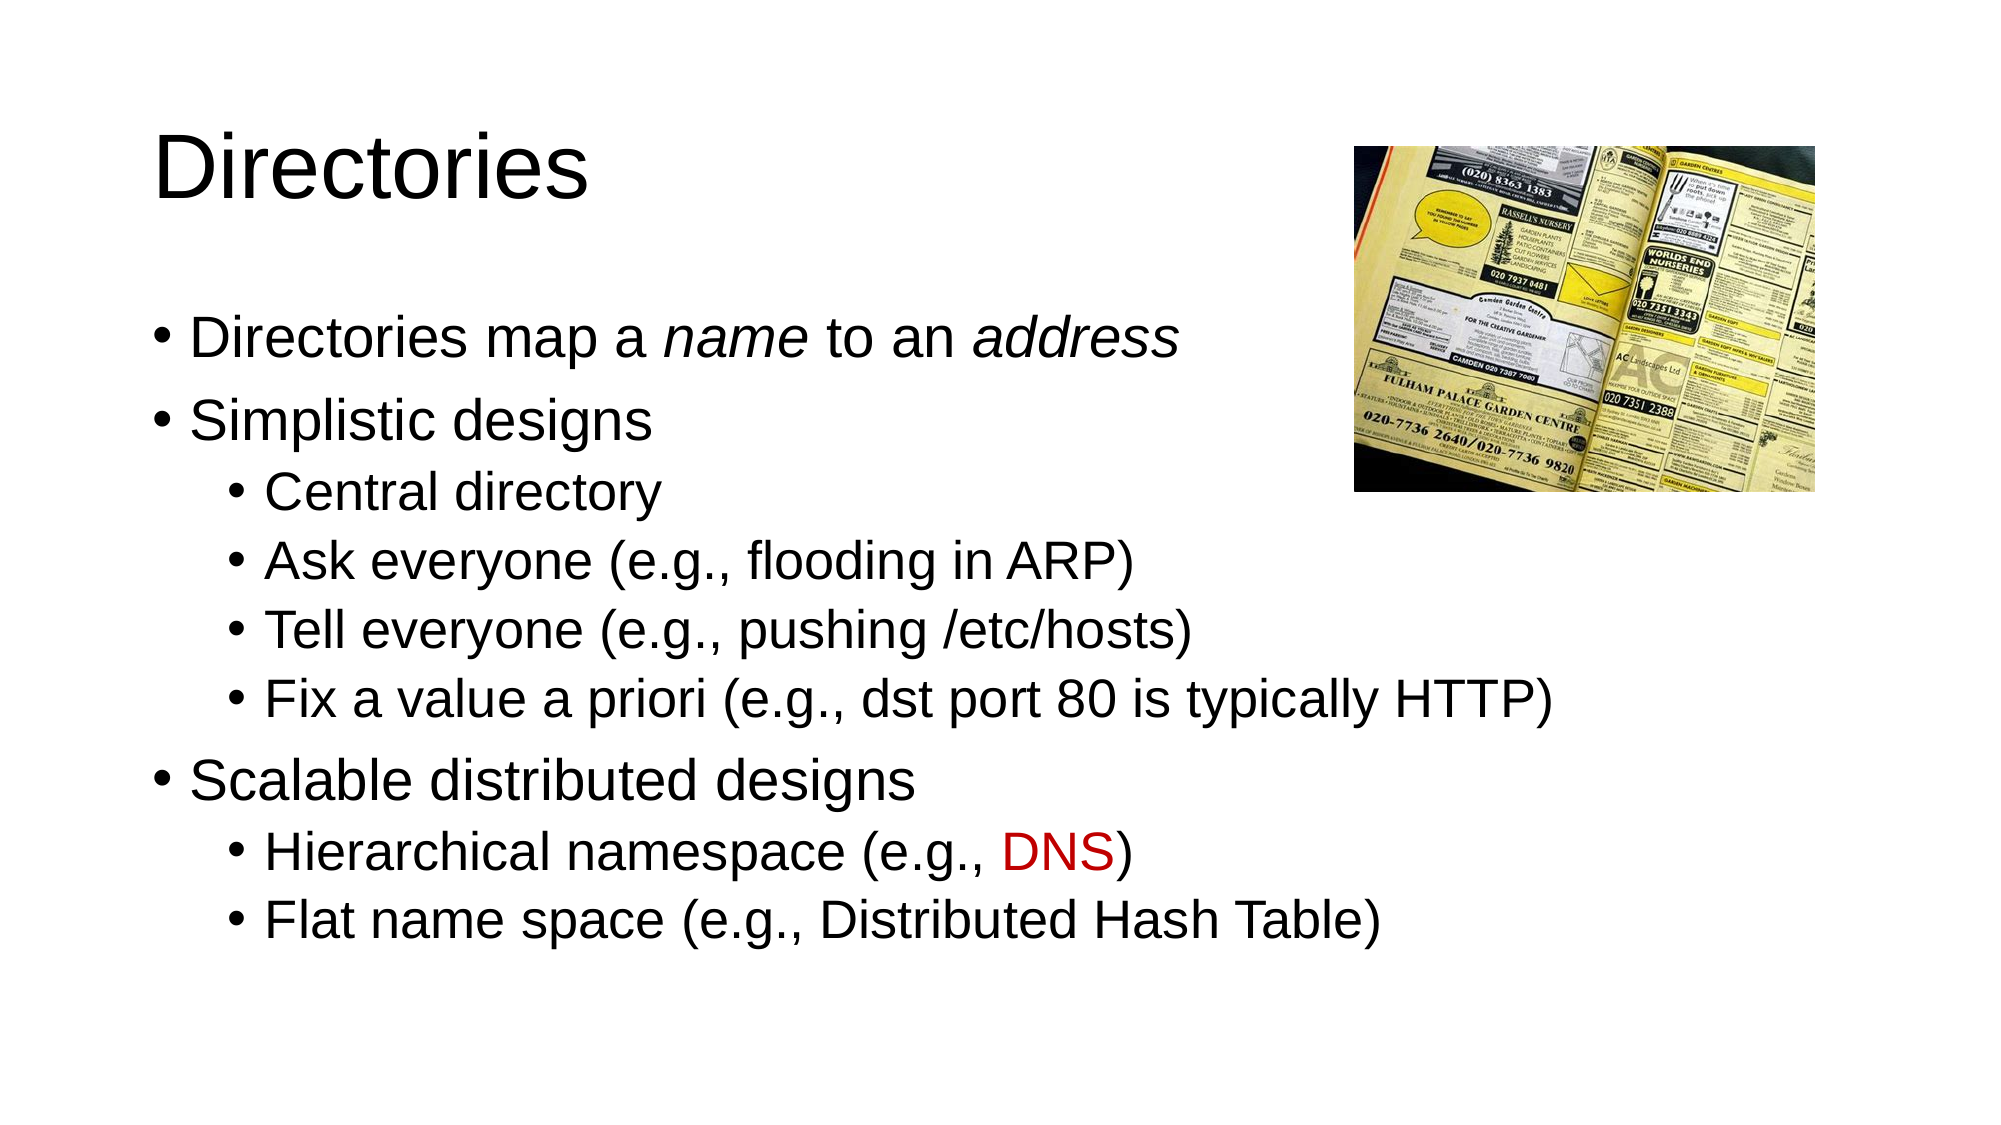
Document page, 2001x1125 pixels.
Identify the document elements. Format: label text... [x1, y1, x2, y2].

picture [1354, 146, 1815, 492]
list Directories map a name to an address Simplistic designs Central directory Ask everyone (e.g., flooding in ARP) Tell everyone (e.g., pushing /etc/hosts) Fix a value a priori (e.g., dst port 80 is typically HTTP) Scalable distributed designs Hierarchical namespace (e.g., DNS) Flat name space (e.g., Distributed Hash Table) [137, 299, 1863, 1014]
title Directories [137, 59, 1863, 278]
